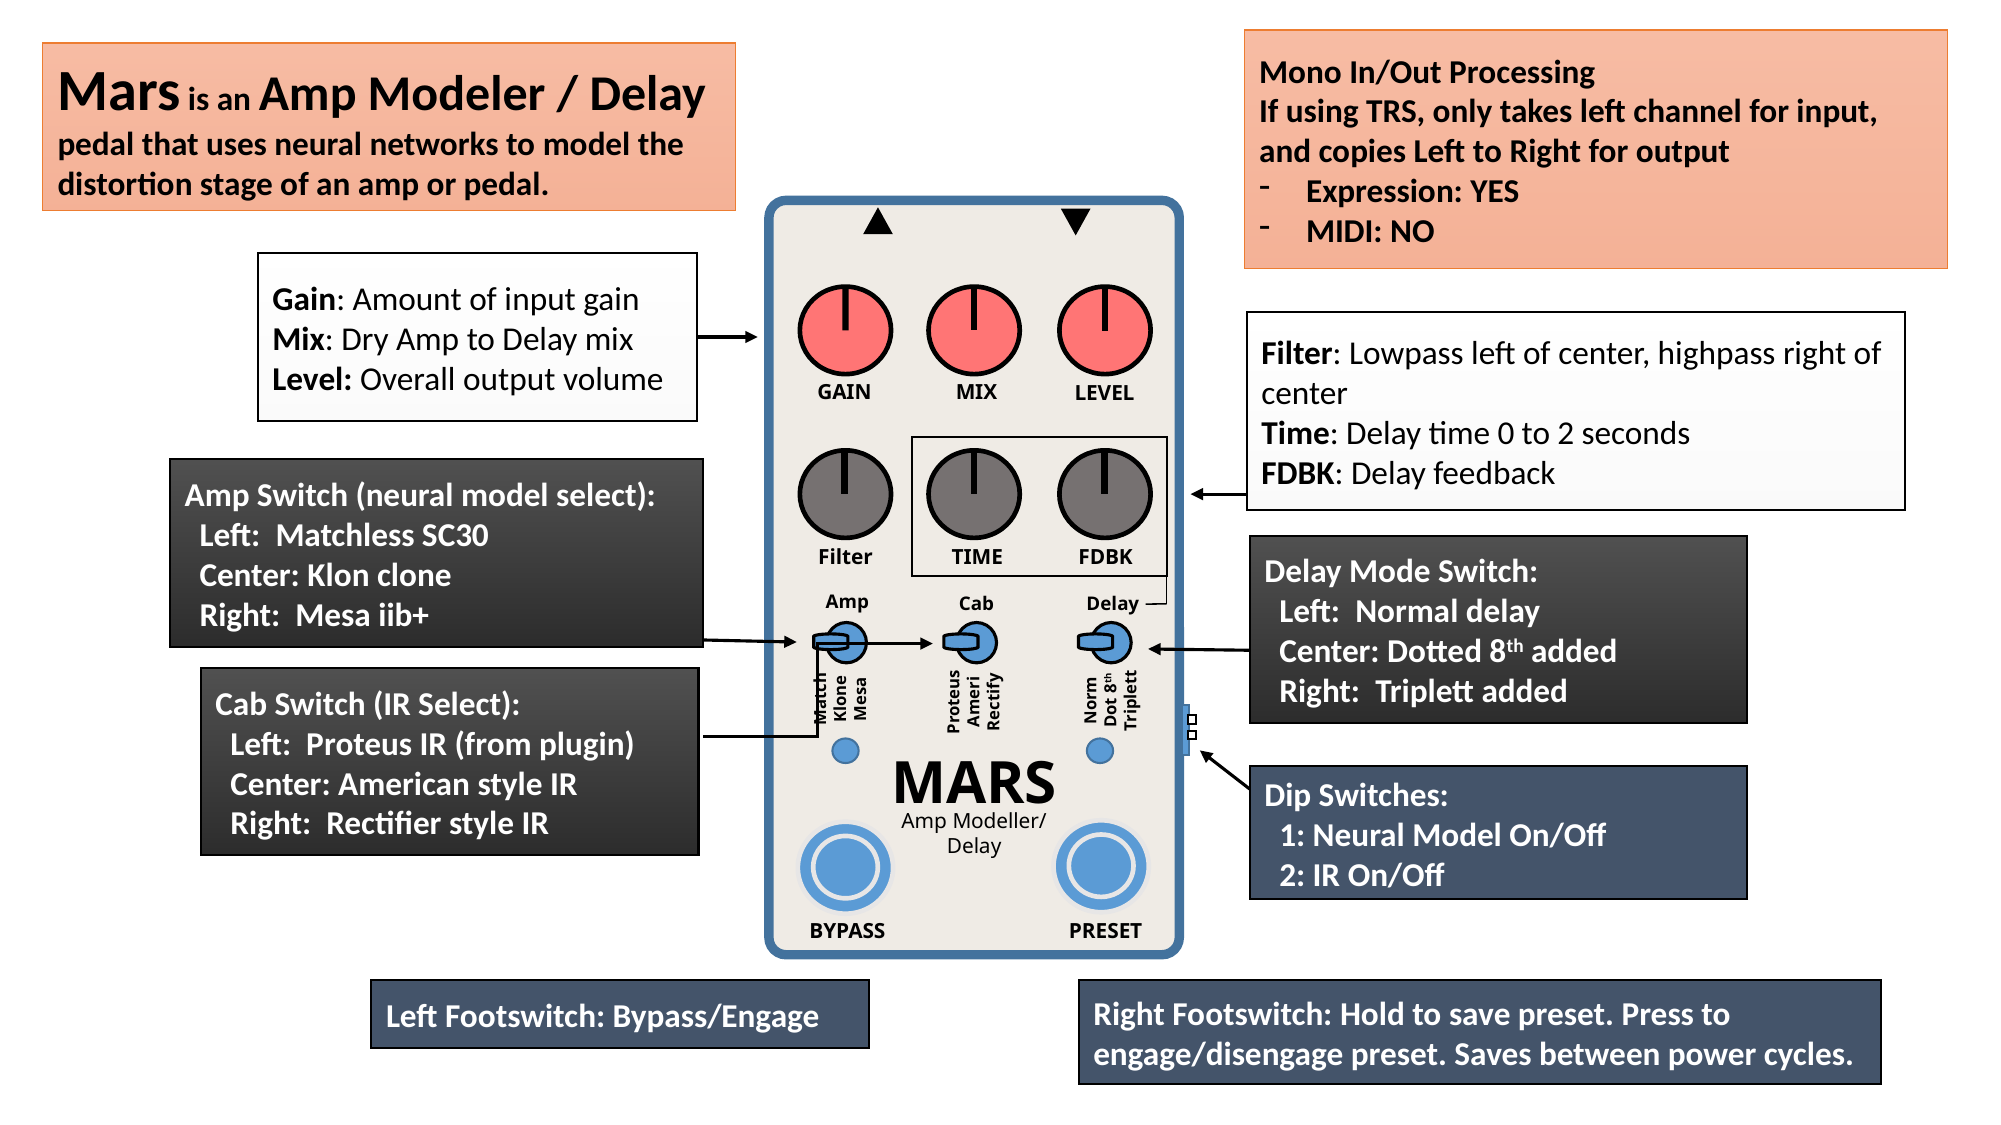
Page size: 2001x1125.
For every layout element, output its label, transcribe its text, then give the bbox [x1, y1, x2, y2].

text_box [812, 632, 849, 643]
text_box LEVEL [1059, 372, 1150, 412]
text_box Filter [803, 535, 888, 576]
text_box [1060, 208, 1091, 236]
text_box Amp Modeller/ Delay [886, 800, 1062, 865]
text_box [798, 449, 893, 535]
text_box [798, 285, 893, 370]
text_box [767, 199, 1181, 956]
text_box [1052, 819, 1150, 910]
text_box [702, 643, 933, 737]
text_box Proteus Ameri Rectify [935, 655, 1010, 750]
text_box GAIN [802, 370, 887, 411]
text_box [831, 741, 860, 765]
text_box [1181, 704, 1190, 756]
text_box [812, 834, 879, 900]
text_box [1199, 750, 1250, 789]
text_box Amp [810, 582, 884, 620]
text_box [1077, 632, 1114, 651]
text_box PRESET [1054, 910, 1157, 950]
text_box [1058, 285, 1152, 372]
text_box Mars is an Amp Modeler / Delay pedal that uses neural networks to model the distortion stage of an amp or pedal. [42, 42, 736, 211]
text_box Filter: Lowpass left of center, highpass right of center Time: Delay time 0 to 2 seconds FDBK: Delay feedback [1246, 311, 1906, 511]
text_box [1067, 833, 1135, 898]
text_box [796, 820, 895, 910]
text_box BYPASS [794, 910, 901, 950]
text_box Dip Switches: 1: Neural Model On/Off 2: IR On/Off [1249, 765, 1748, 900]
text_box [942, 632, 980, 651]
text_box [1092, 622, 1133, 655]
text_box MARS [860, 738, 1088, 823]
text_box Delay [1071, 584, 1154, 622]
text_box [1187, 730, 1197, 740]
text_box Cab [944, 584, 1009, 622]
text_box [828, 621, 868, 642]
text_box [863, 207, 893, 235]
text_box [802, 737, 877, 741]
text_box Norm Dot 8th Triplett [1072, 655, 1148, 746]
text_box [1088, 746, 1115, 765]
text_box Gain: Amount of input gain Mix: Dry Amp to Delay mix Level: Overall output volume [257, 252, 698, 422]
text_box [1187, 714, 1197, 725]
text_box [927, 285, 1021, 370]
text_box Right Footswitch: Hold to save preset. Press to engage/disengage preset. Saves between power cycles. [1078, 979, 1882, 1085]
text_box Delay Mode Switch: Left: Normal delay Center: Dotted 8th added Right: Triplett added [1249, 535, 1748, 724]
text_box MIX [941, 370, 1012, 411]
text_box [957, 622, 998, 655]
text_box Amp Switch (neural model select): Left: Matchless SC30 Center: Klon clone Right: Mesa iib+ [169, 458, 704, 648]
text_box Left Footswitch: Bypass/Engage [370, 979, 870, 1049]
text_box Cab Switch (IR Select): Left: Proteus IR (from plugin) Center: American style IR Right: Rectifier style IR [200, 667, 700, 856]
text_box [911, 436, 1168, 577]
text_box Mono In/Out Processing If using TRS, only takes left channel for input, and copies Left to Right for output Expression: YES MIDI: NO [1244, 29, 1948, 269]
